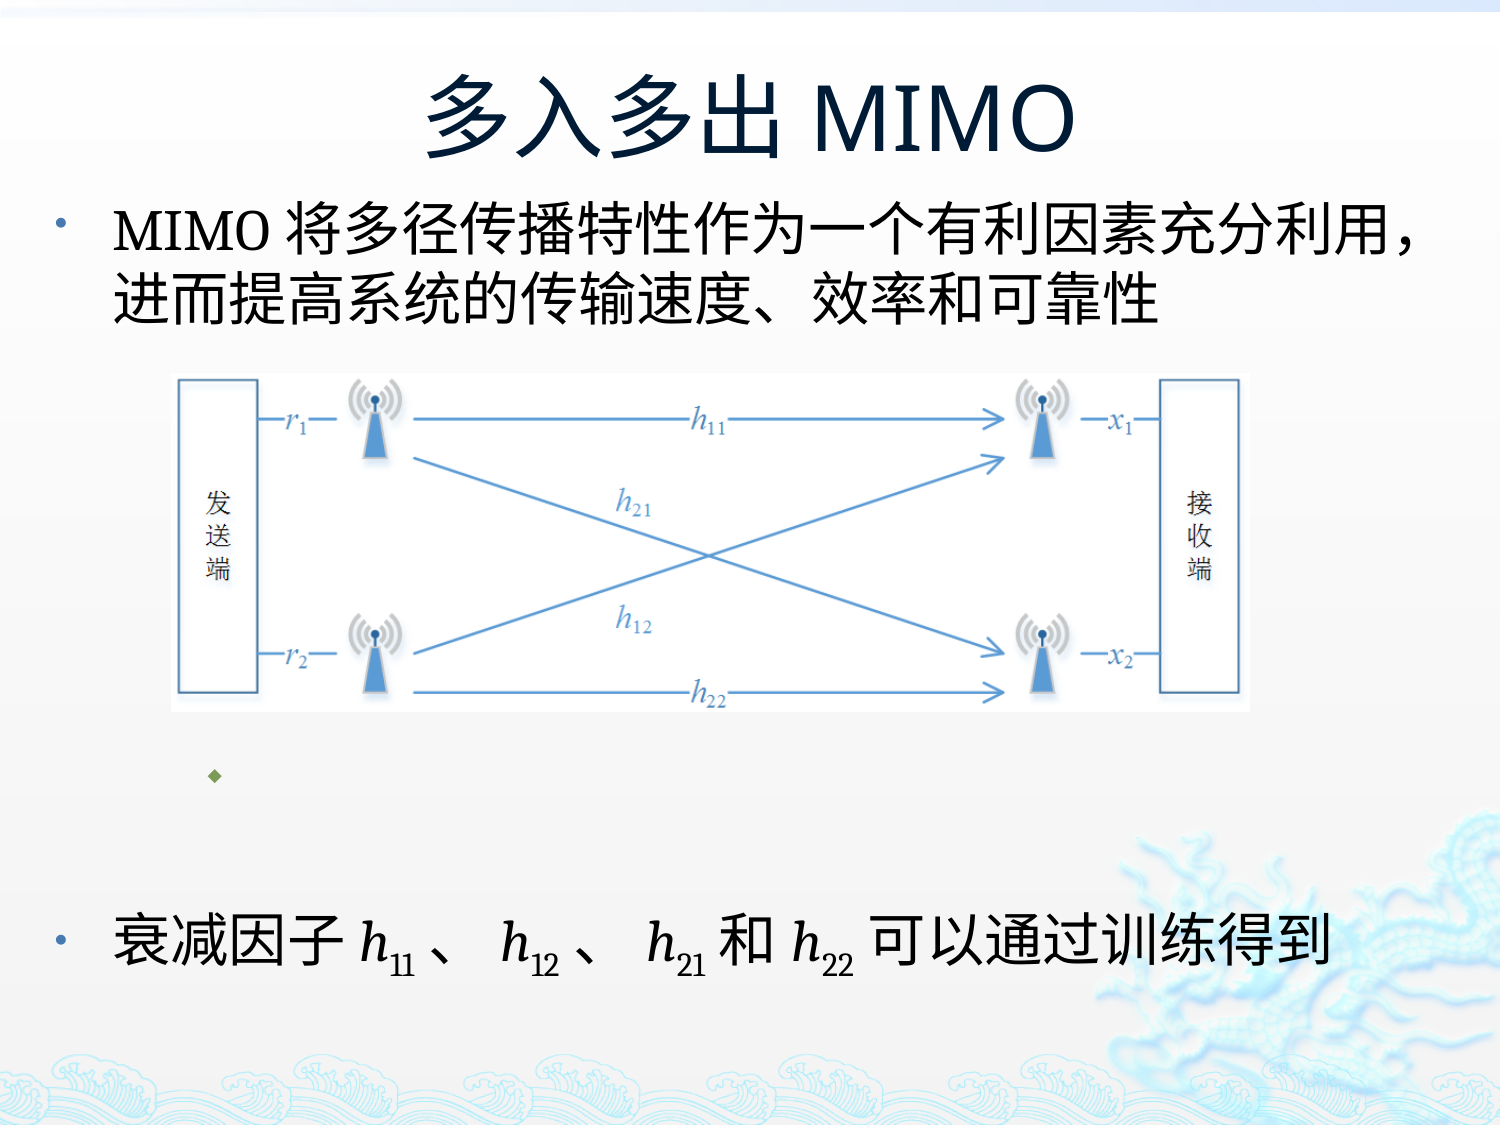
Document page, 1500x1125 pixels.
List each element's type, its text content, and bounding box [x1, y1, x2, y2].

picture [170, 372, 1251, 712]
title 多入多出MIMO [75, 45, 1425, 185]
